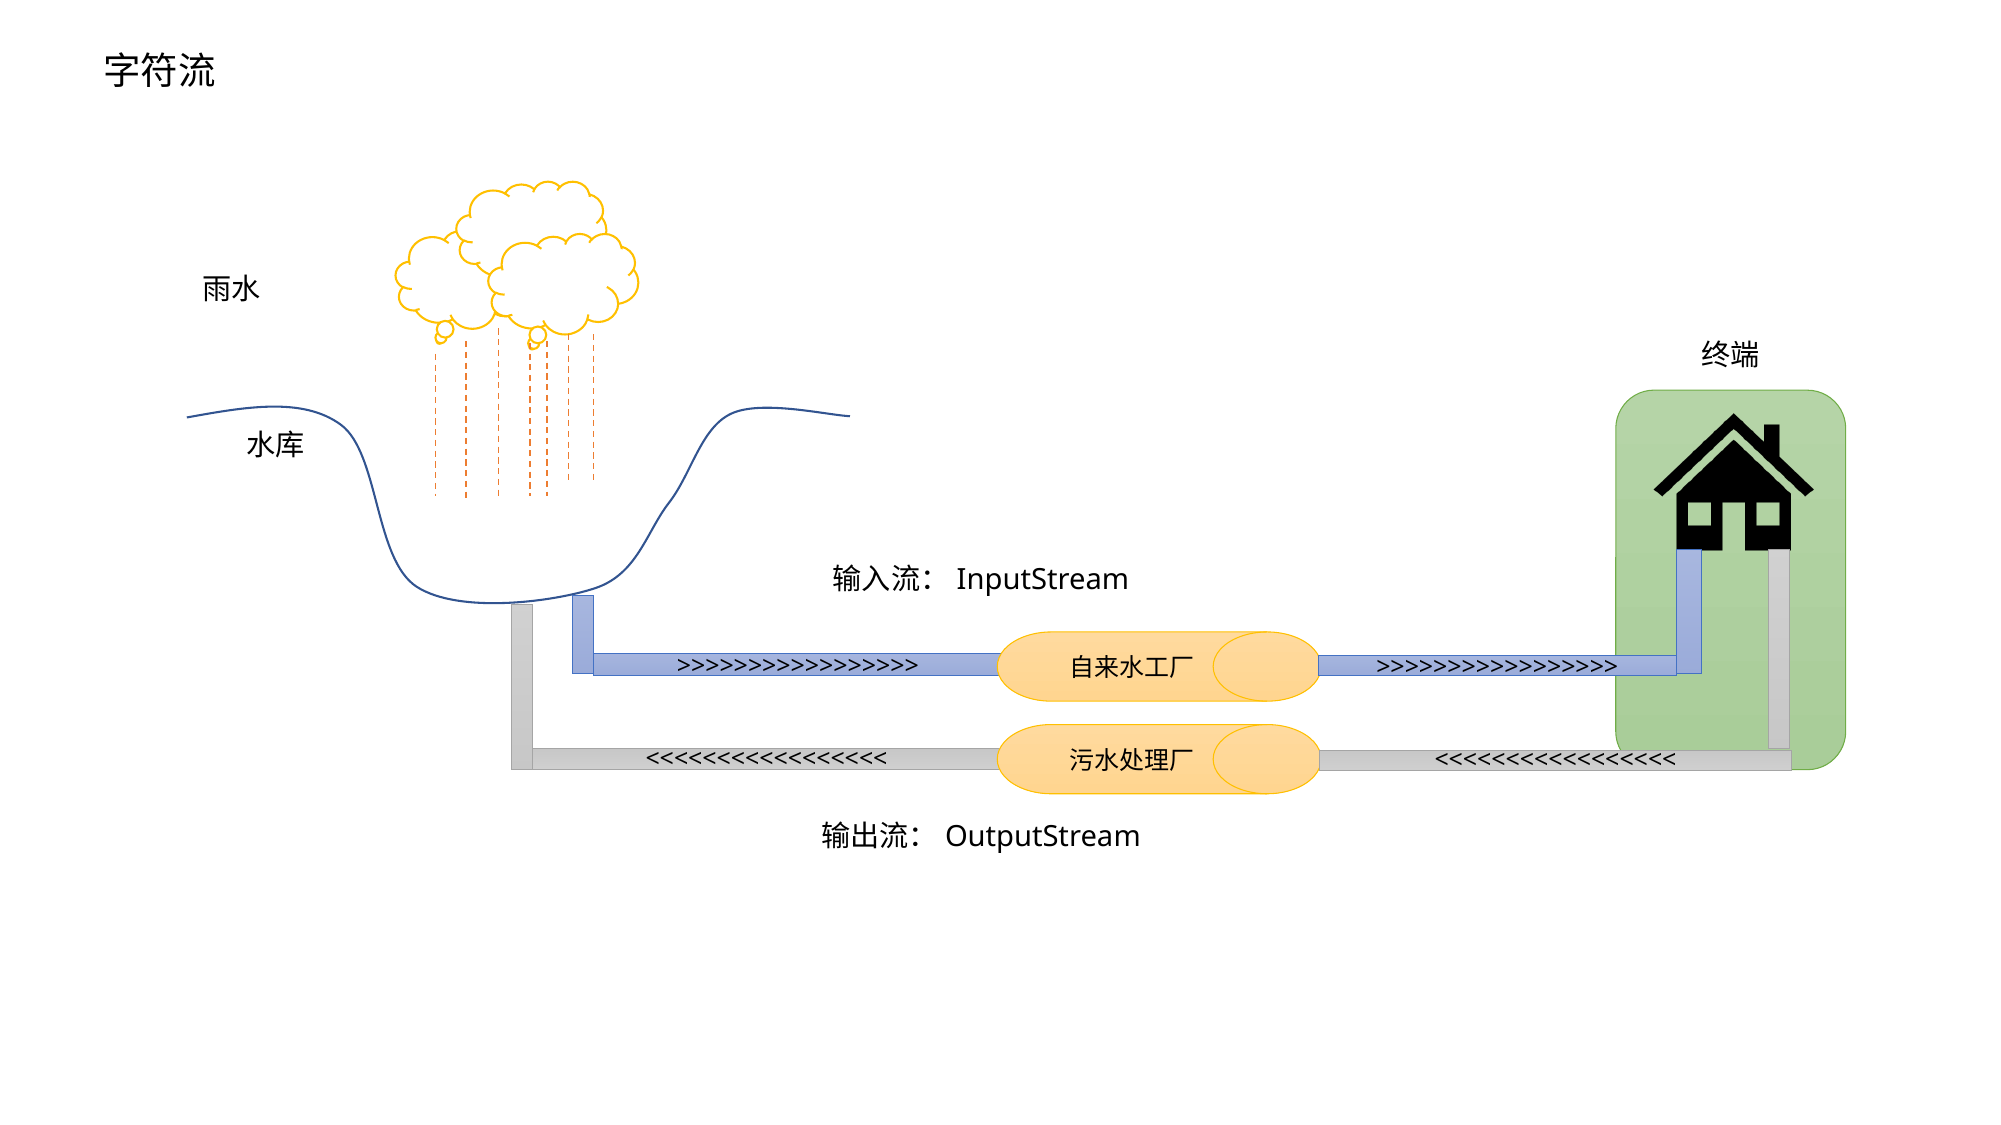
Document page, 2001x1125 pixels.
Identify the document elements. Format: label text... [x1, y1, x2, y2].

text_box >>>>>>>>>>>>>>>>> [1318, 655, 1677, 676]
text_box [1768, 573, 1790, 749]
text_box [572, 595, 594, 674]
text_box 输出流：OutputStream [806, 810, 1156, 860]
text_box 污水处理厂 [996, 724, 1320, 795]
text_box [394, 230, 500, 345]
text_box 字符流 [88, 39, 231, 100]
text_box >>>>>>>>>>>>>>>>> [533, 748, 999, 770]
text_box 雨水 [187, 263, 276, 314]
text_box [1676, 573, 1702, 674]
text_box 输入流：InputStream [817, 552, 1145, 603]
text_box 自来水工厂 [996, 631, 1320, 702]
text_box [1615, 393, 1847, 771]
text_box 终端 [1686, 328, 1775, 379]
text_box [511, 604, 533, 770]
text_box >>>>>>>>>>>>>>>>> [1319, 750, 1792, 771]
picture [1642, 390, 1825, 573]
text_box 水库 [231, 418, 321, 469]
text_box [455, 180, 608, 275]
text_box [1615, 391, 1676, 655]
text_box [487, 232, 640, 351]
text_box [186, 405, 851, 605]
text_box >>>>>>>>>>>>>>>>> [593, 653, 1000, 676]
